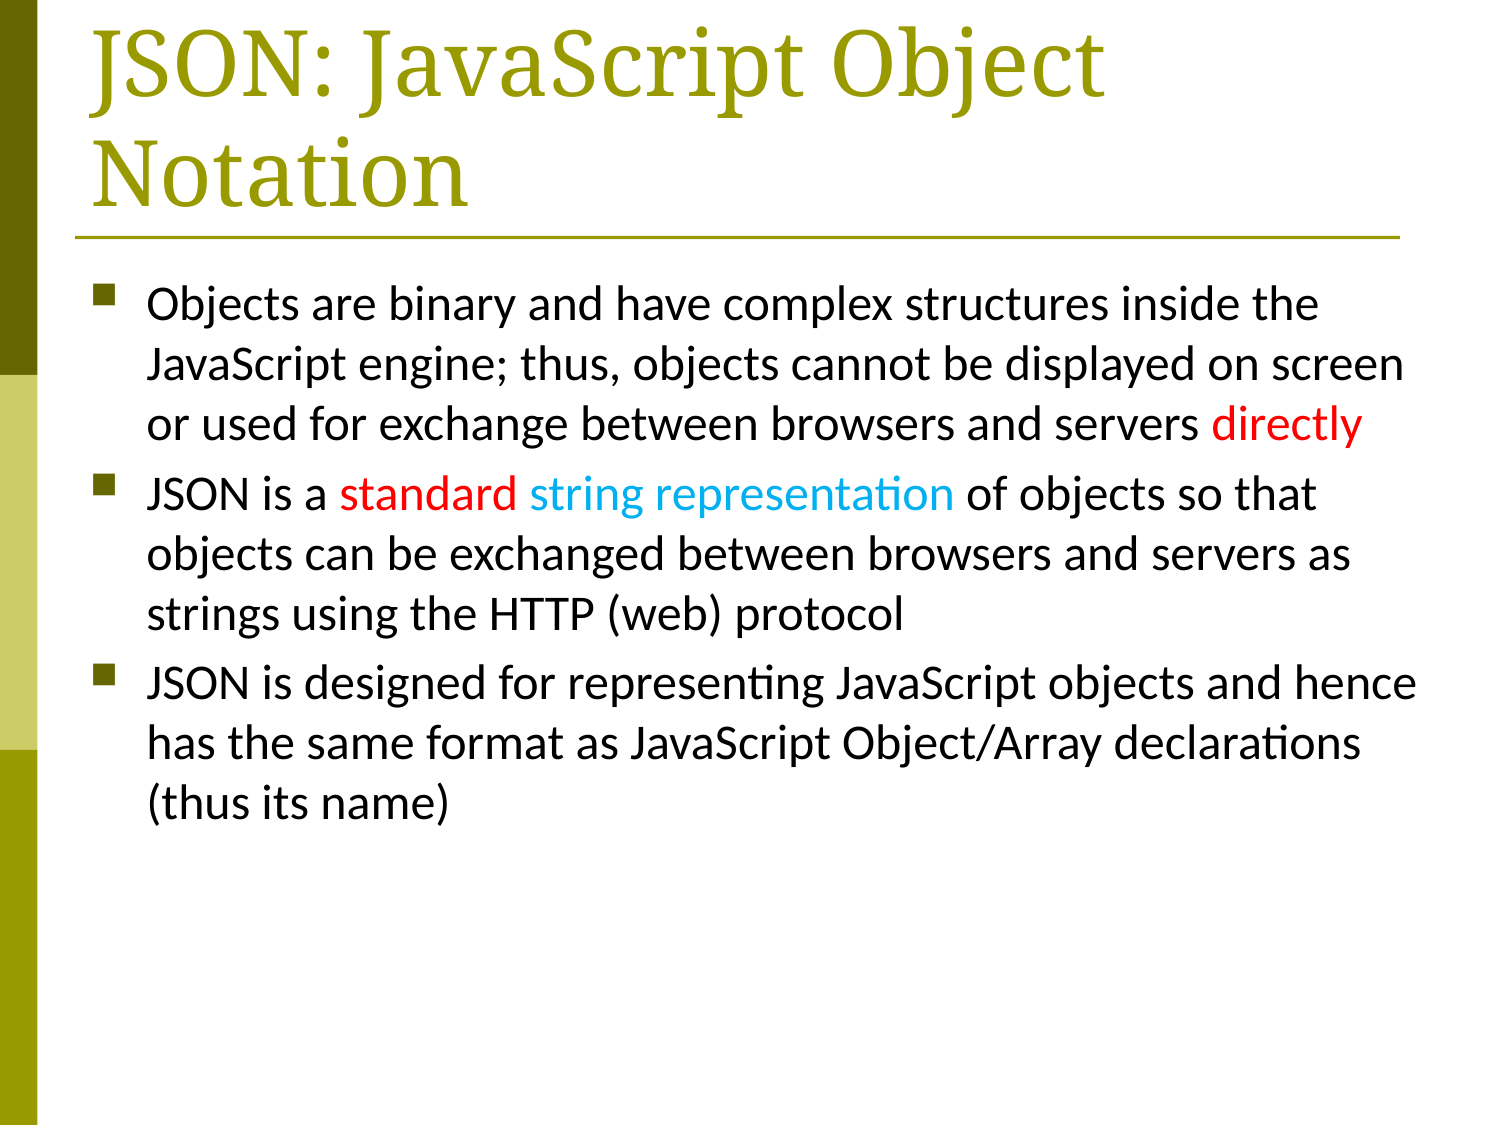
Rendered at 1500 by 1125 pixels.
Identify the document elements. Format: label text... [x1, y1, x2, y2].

title JSON: JavaScript Object Notation [75, 45, 1425, 233]
list Objects are binary and have complex structures inside the JavaScript engine; thus, objects cannot be displayed on screen or used for exchange between browsers and servers directly JSON is a standard string representation of objects so that objects can be exchanged between browsers and servers as strings using the HTTP (web) protocol JSON is designed for representing JavaScript objects and hence has the same format as JavaScript Object/Array declarations (thus its name) [75, 262, 1438, 963]
